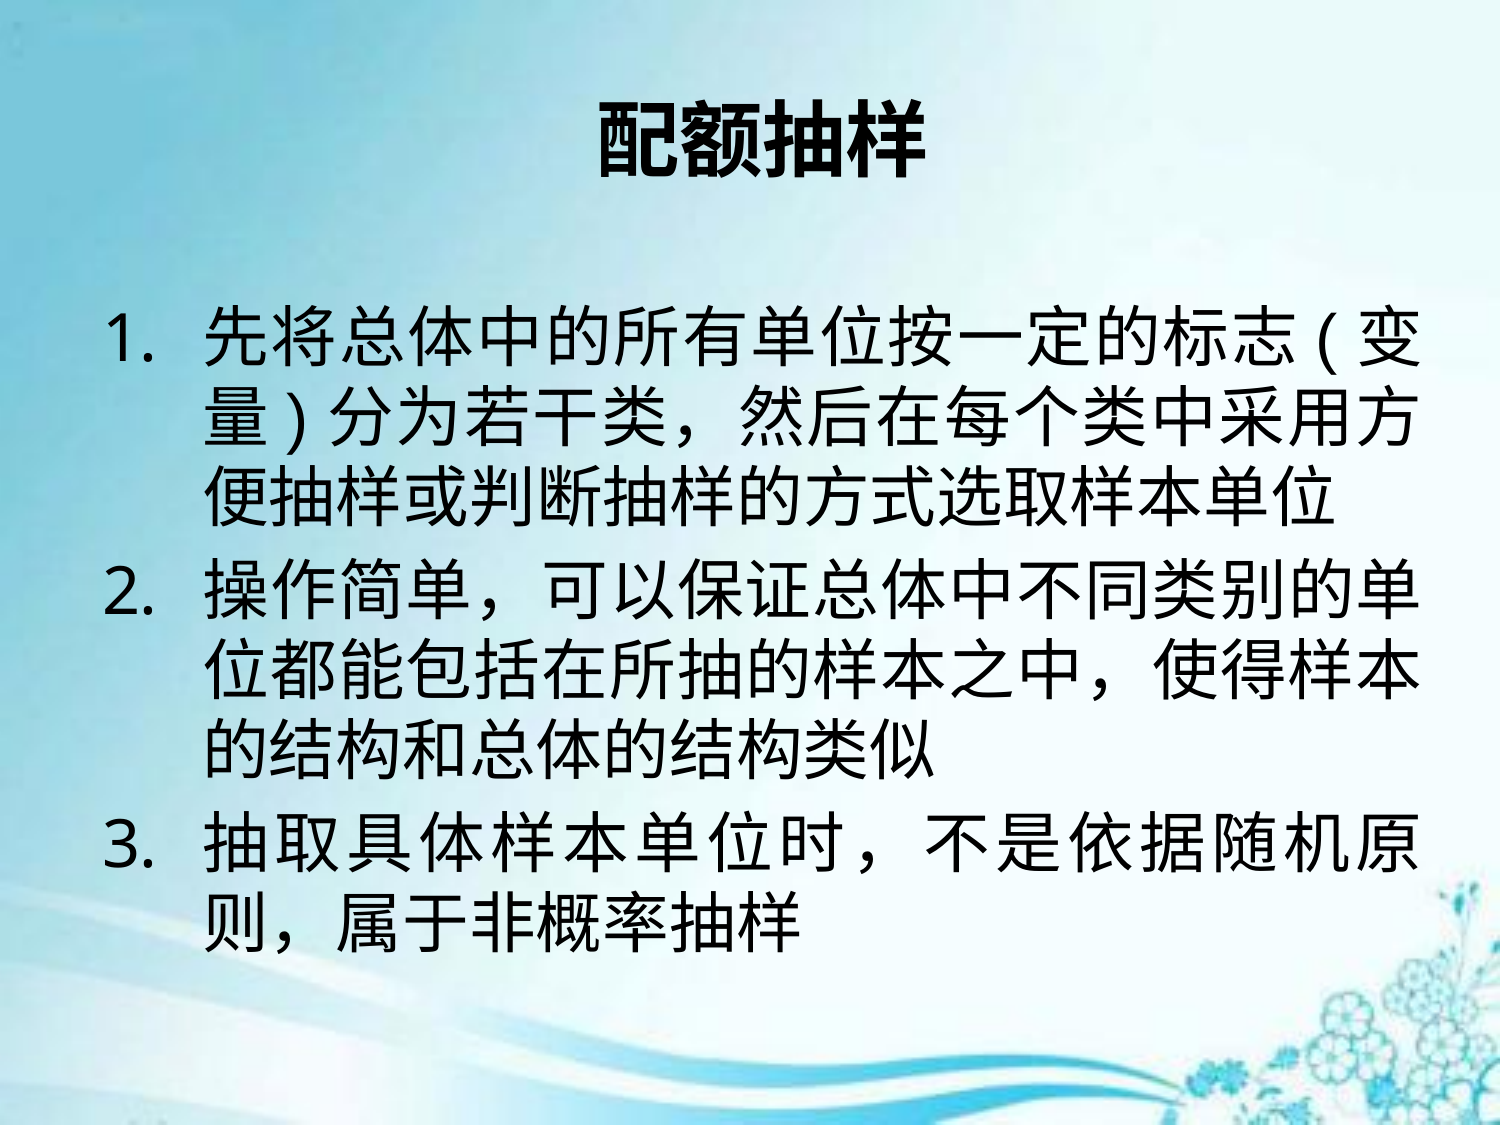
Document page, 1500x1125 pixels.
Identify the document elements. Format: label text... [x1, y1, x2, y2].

list 先将总体中的所有单位按一定的标志(变量)分为若干类，然后在每个类中采用方便抽样或判断抽样的方式选取样本单位 操作简单，可以保证总体中不同类别的单位都能包括在所抽的样本之中，使得样本的结构和总体的结构类似 抽取具体样本单位时，不是依据随机原则，属于非概率抽样 [87, 287, 1438, 1025]
picture [0, 0, 1500, 1125]
title 配额抽样 [206, 54, 1319, 230]
